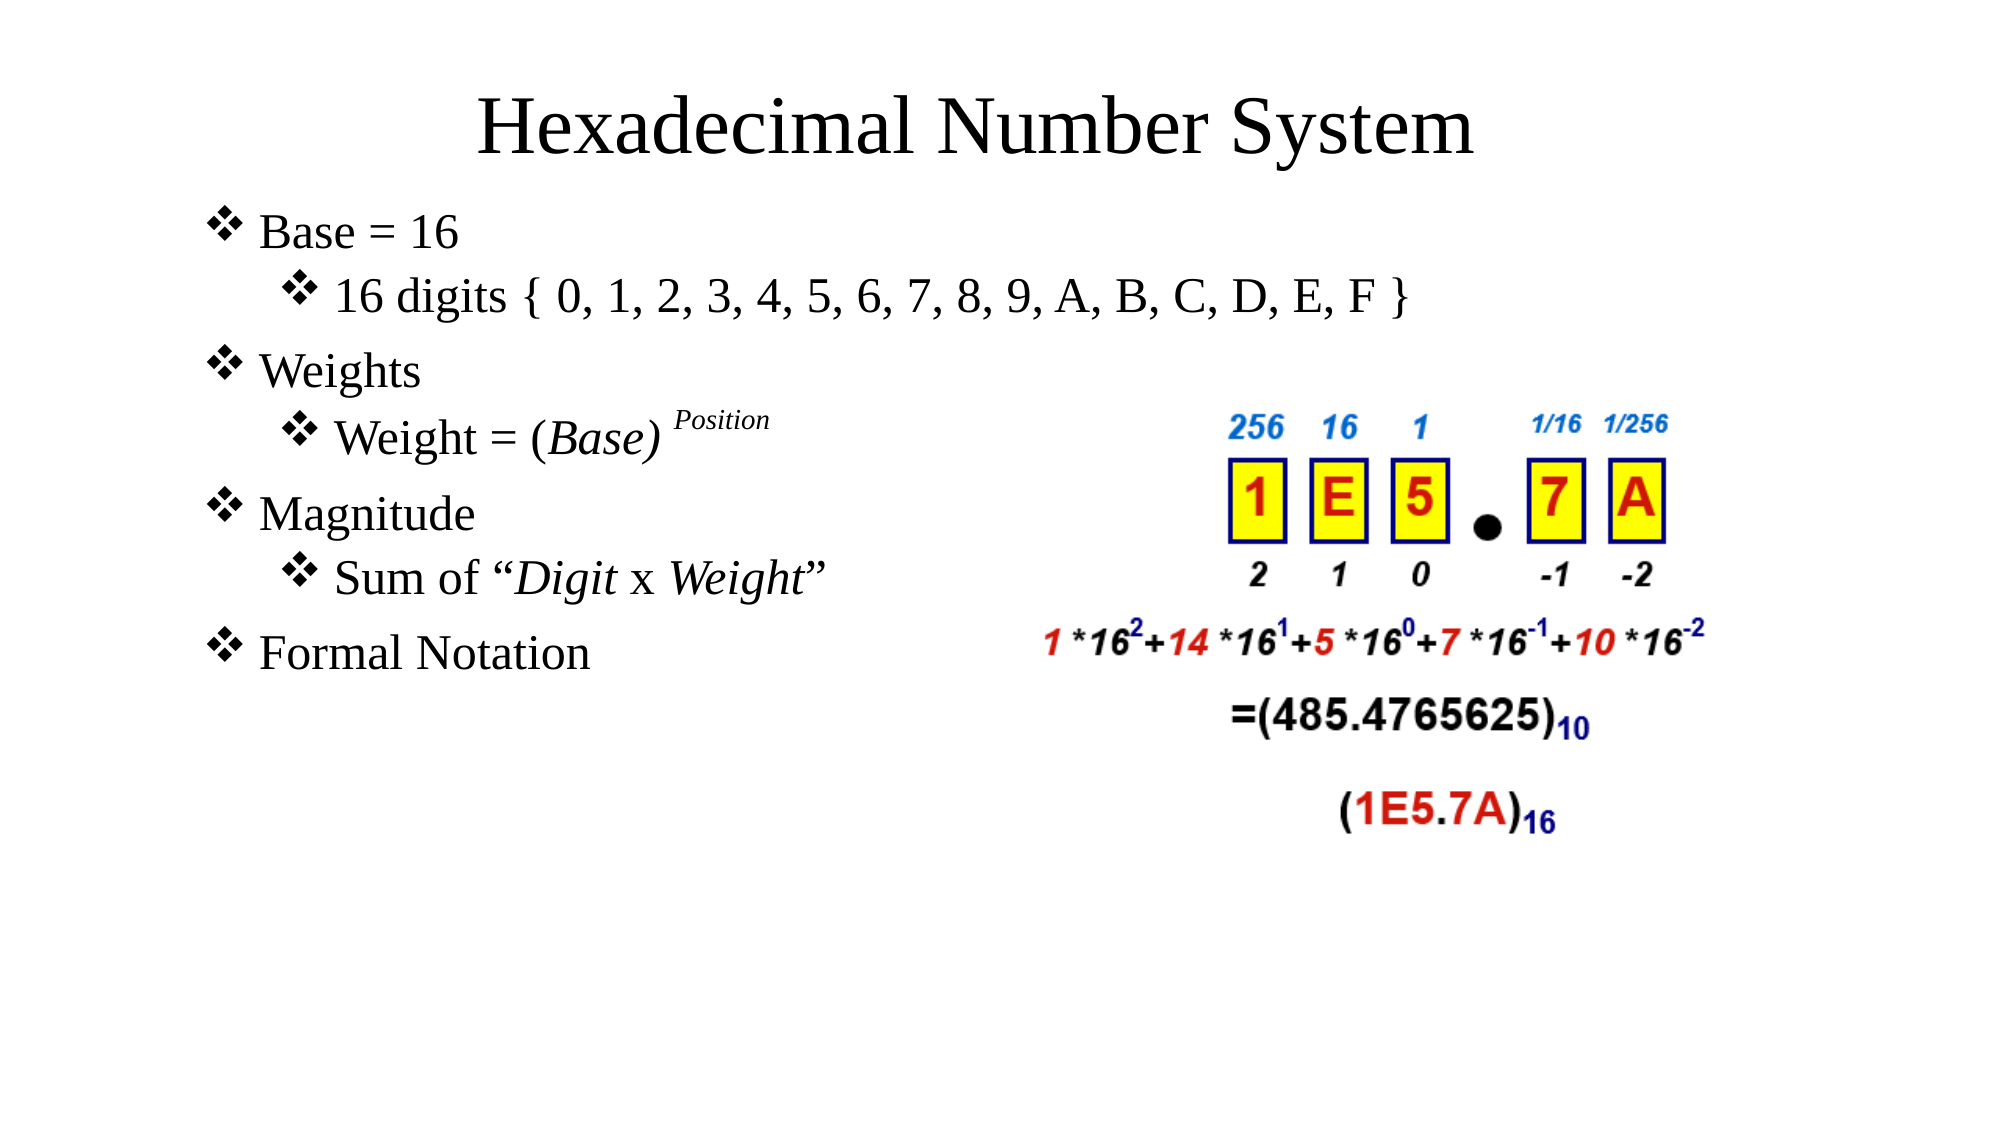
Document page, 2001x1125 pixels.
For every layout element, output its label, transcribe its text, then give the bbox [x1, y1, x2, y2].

title Hexadecimal Number System [226, 73, 1727, 179]
subtitle Base = 16 16 digits { 0, 1, 2, 3, 4, 5, 6, 7, 8, 9, A, B, C, D, E, F } Weights Weight = (Base) Position Magnitude Sum of “Digit x Weight” Formal Notation [187, 197, 1836, 1047]
picture [1011, 372, 1721, 873]
